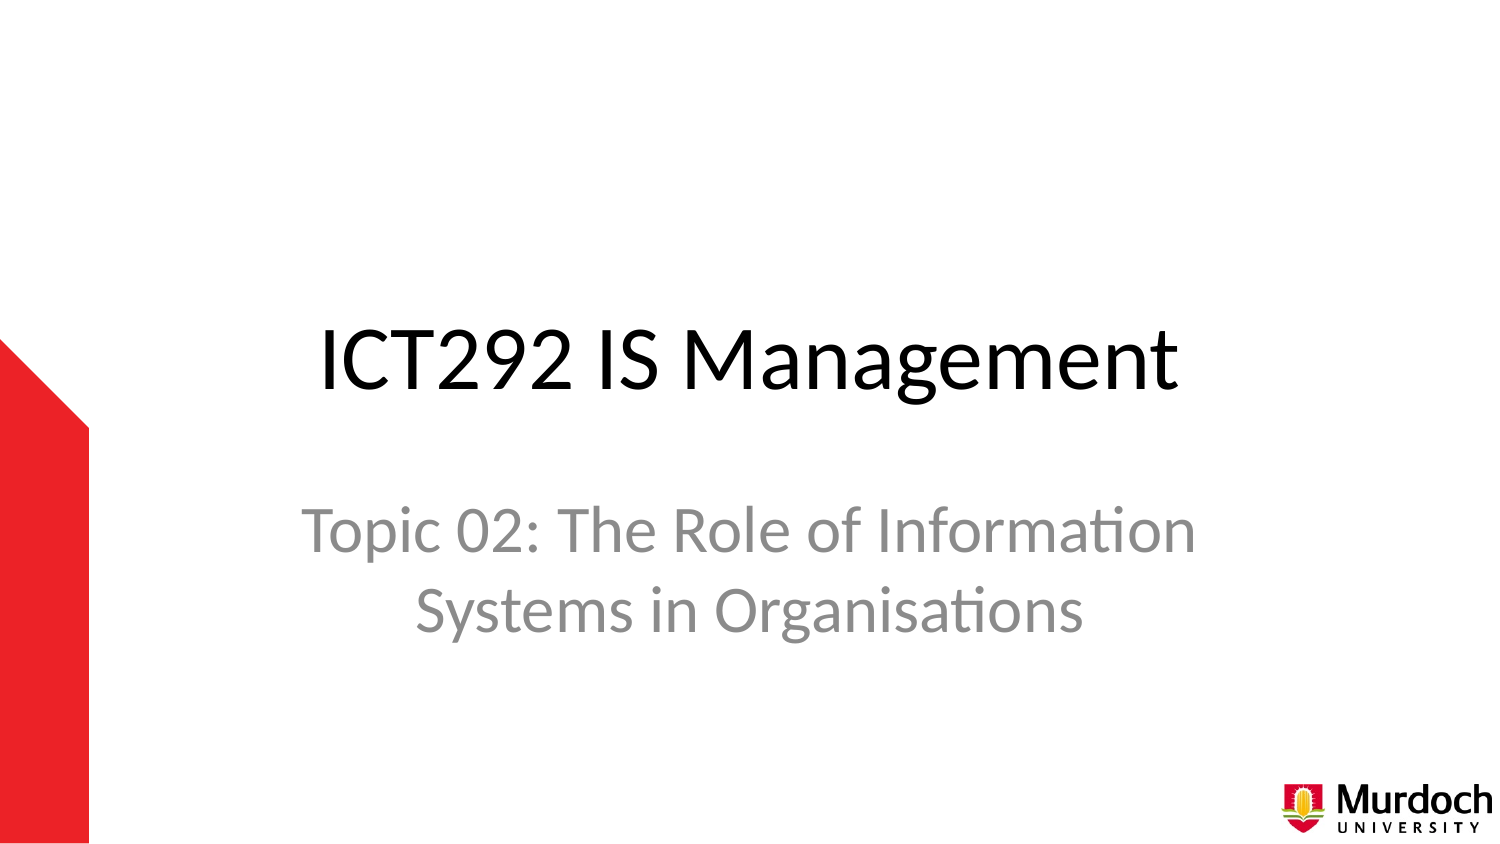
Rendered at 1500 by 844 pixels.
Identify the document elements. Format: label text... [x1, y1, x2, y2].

subtitle Topic 02: The Role of Information Systems in Organisations [225, 478, 1275, 694]
title ICT292 IS Management [112, 262, 1388, 443]
picture [1281, 784, 1492, 833]
